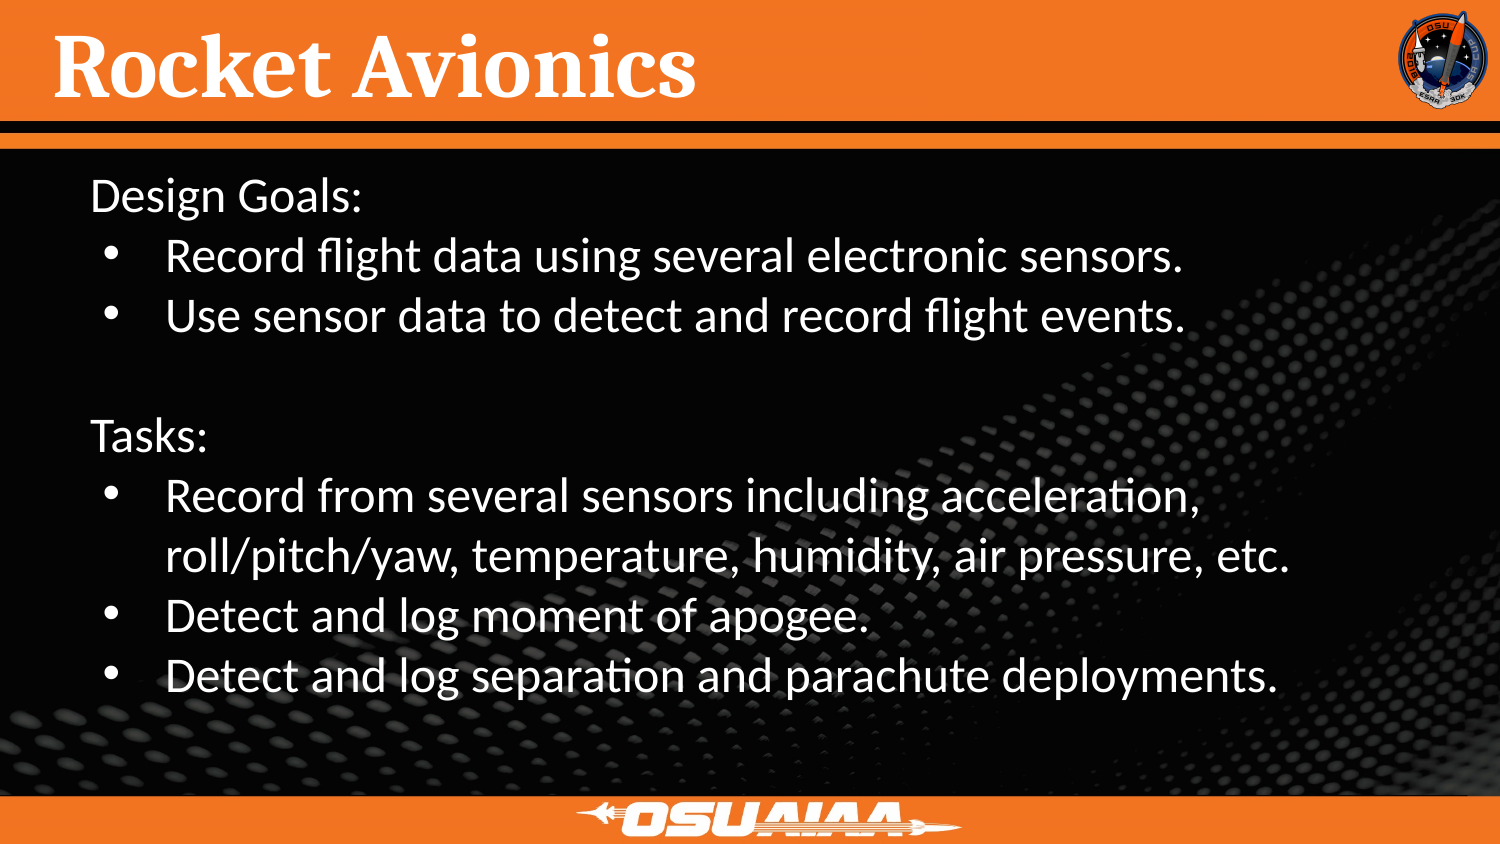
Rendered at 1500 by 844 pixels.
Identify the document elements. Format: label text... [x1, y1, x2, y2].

title Rocket Avionics [37, 9, 915, 113]
list Design Goals: Record flight data using several electronic sensors. Use sensor data to detect and record flight events. Tasks: Record from several sensors including acceleration, roll/pitch/yaw, temperature, humidity, air pressure, etc. Detect and log moment of apogee. Detect and log separation and parachute deployments. [75, 147, 1500, 796]
picture [0, 0, 1500, 844]
